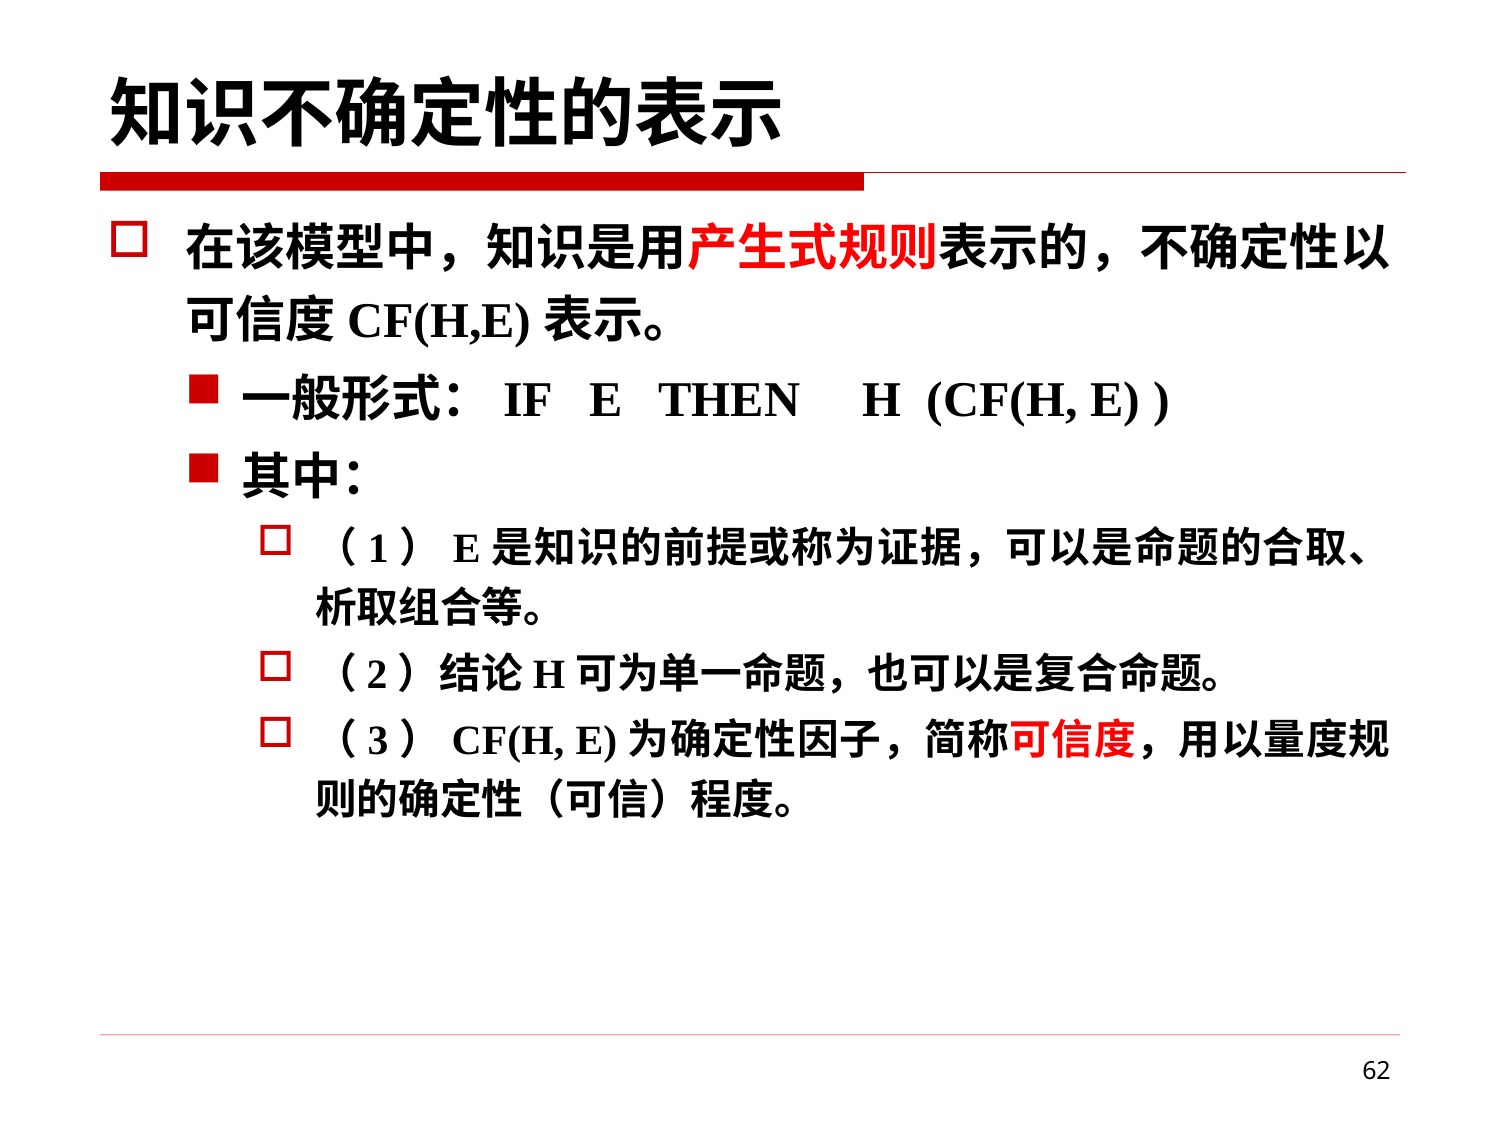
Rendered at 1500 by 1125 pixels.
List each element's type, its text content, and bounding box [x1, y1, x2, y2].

slide_number 62 [1257, 1046, 1406, 1103]
title 知识不确定性的表示 [94, 28, 1407, 164]
list 在该模型中，知识是用产生式规则表示的，不确定性以可信度CF(H,E)表示。 一般形式：IF E THEN H (CF(H, E) ) 其中： （1）E是知识的前提或称为证据，可以是命题的合取、析取组合等。 （2）结论H可为单一命题，也可以是复合命题。 （3）CF(H, E)为确定性因子，简称可信度，用以量度规则的确定性（可信）程度。 [92, 196, 1406, 1024]
